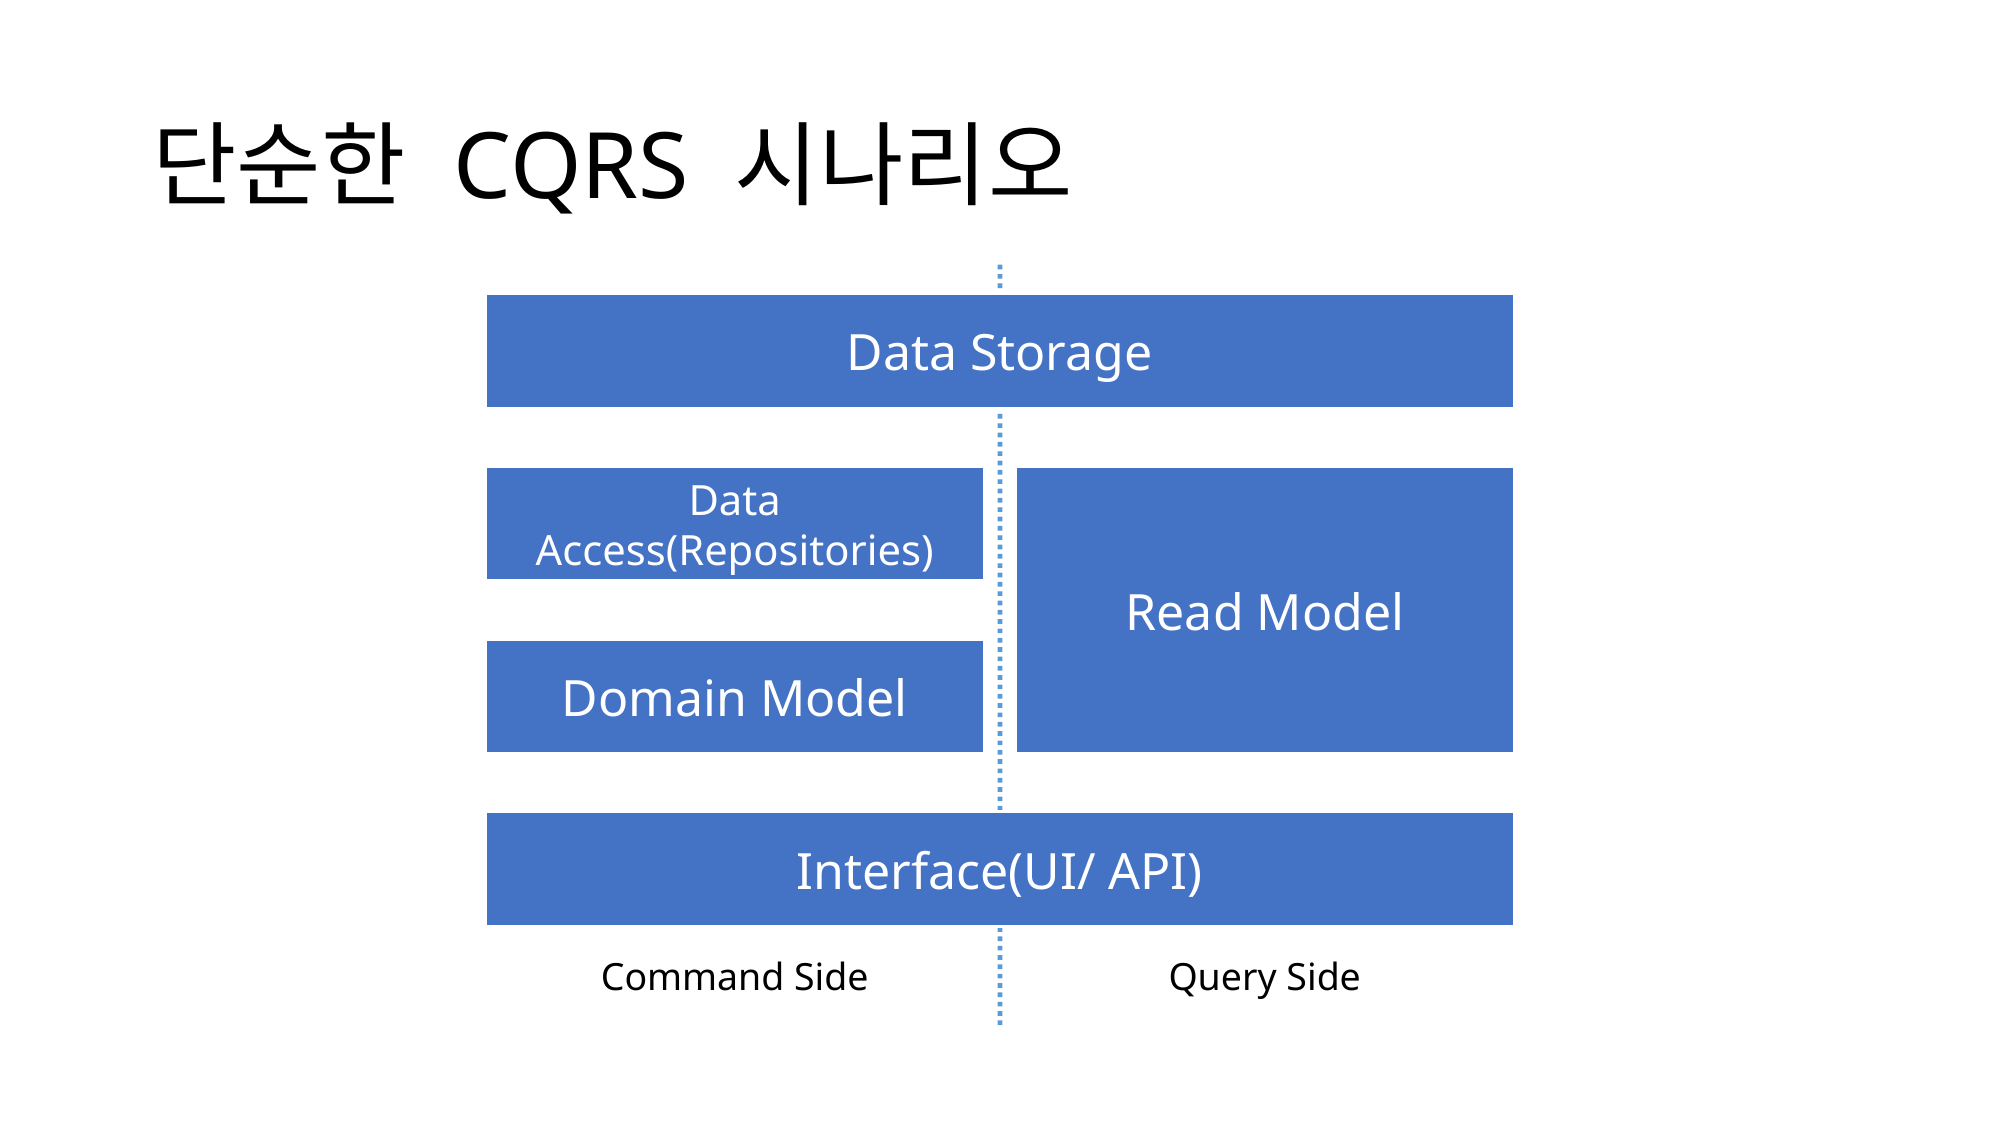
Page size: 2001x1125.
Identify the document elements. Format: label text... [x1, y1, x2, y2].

text_box Data Storage [484, 292, 999, 410]
text_box Query Side [1153, 945, 1377, 1006]
text_box Command Side [586, 945, 884, 1006]
text_box Interface(UI/ API) [1000, 810, 1516, 928]
title 단순한 CQRS 시나리오 [137, 59, 1863, 278]
text_box Interface(UI/ API) [484, 810, 999, 928]
text_box Domain Model [484, 637, 986, 755]
text_box Read Model [1014, 465, 1516, 755]
text_box Data Access(Repositories) [484, 465, 986, 582]
text_box Data Storage [1000, 292, 1516, 410]
